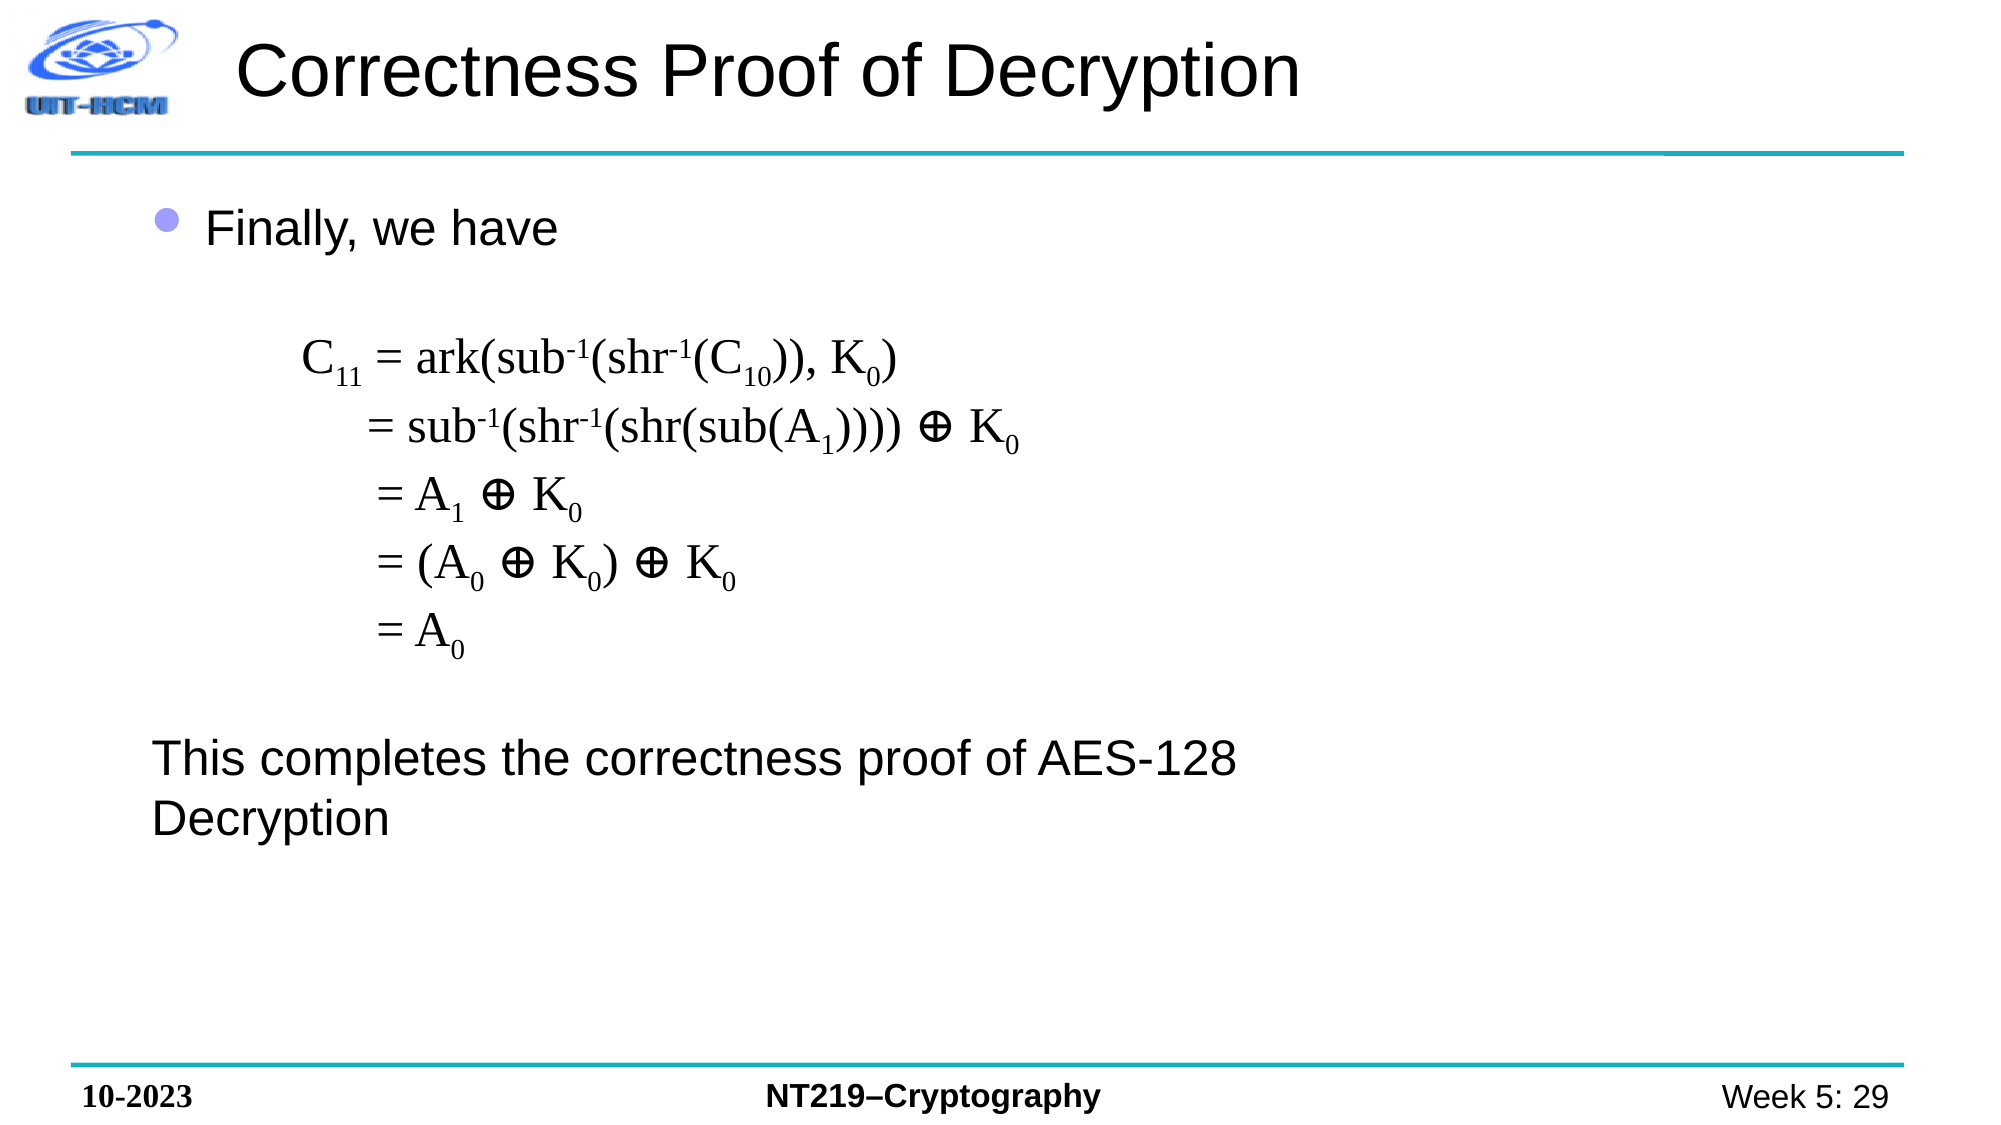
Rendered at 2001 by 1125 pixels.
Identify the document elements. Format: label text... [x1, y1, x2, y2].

picture [7, 8, 197, 125]
text_box Finally, we have C11 = ark(sub-1(shr-1(C10)), K0) = sub-1(shr-1(shr(sub(A1)))) ⊕ K0 = A1 ⊕ K0 = (A0 ⊕ K0) ⊕ K0 = A0 This completes the correctness proof of AES-128 Decryption [137, 188, 1453, 1103]
text_box Correctness Proof of Decryption [220, 0, 1458, 144]
